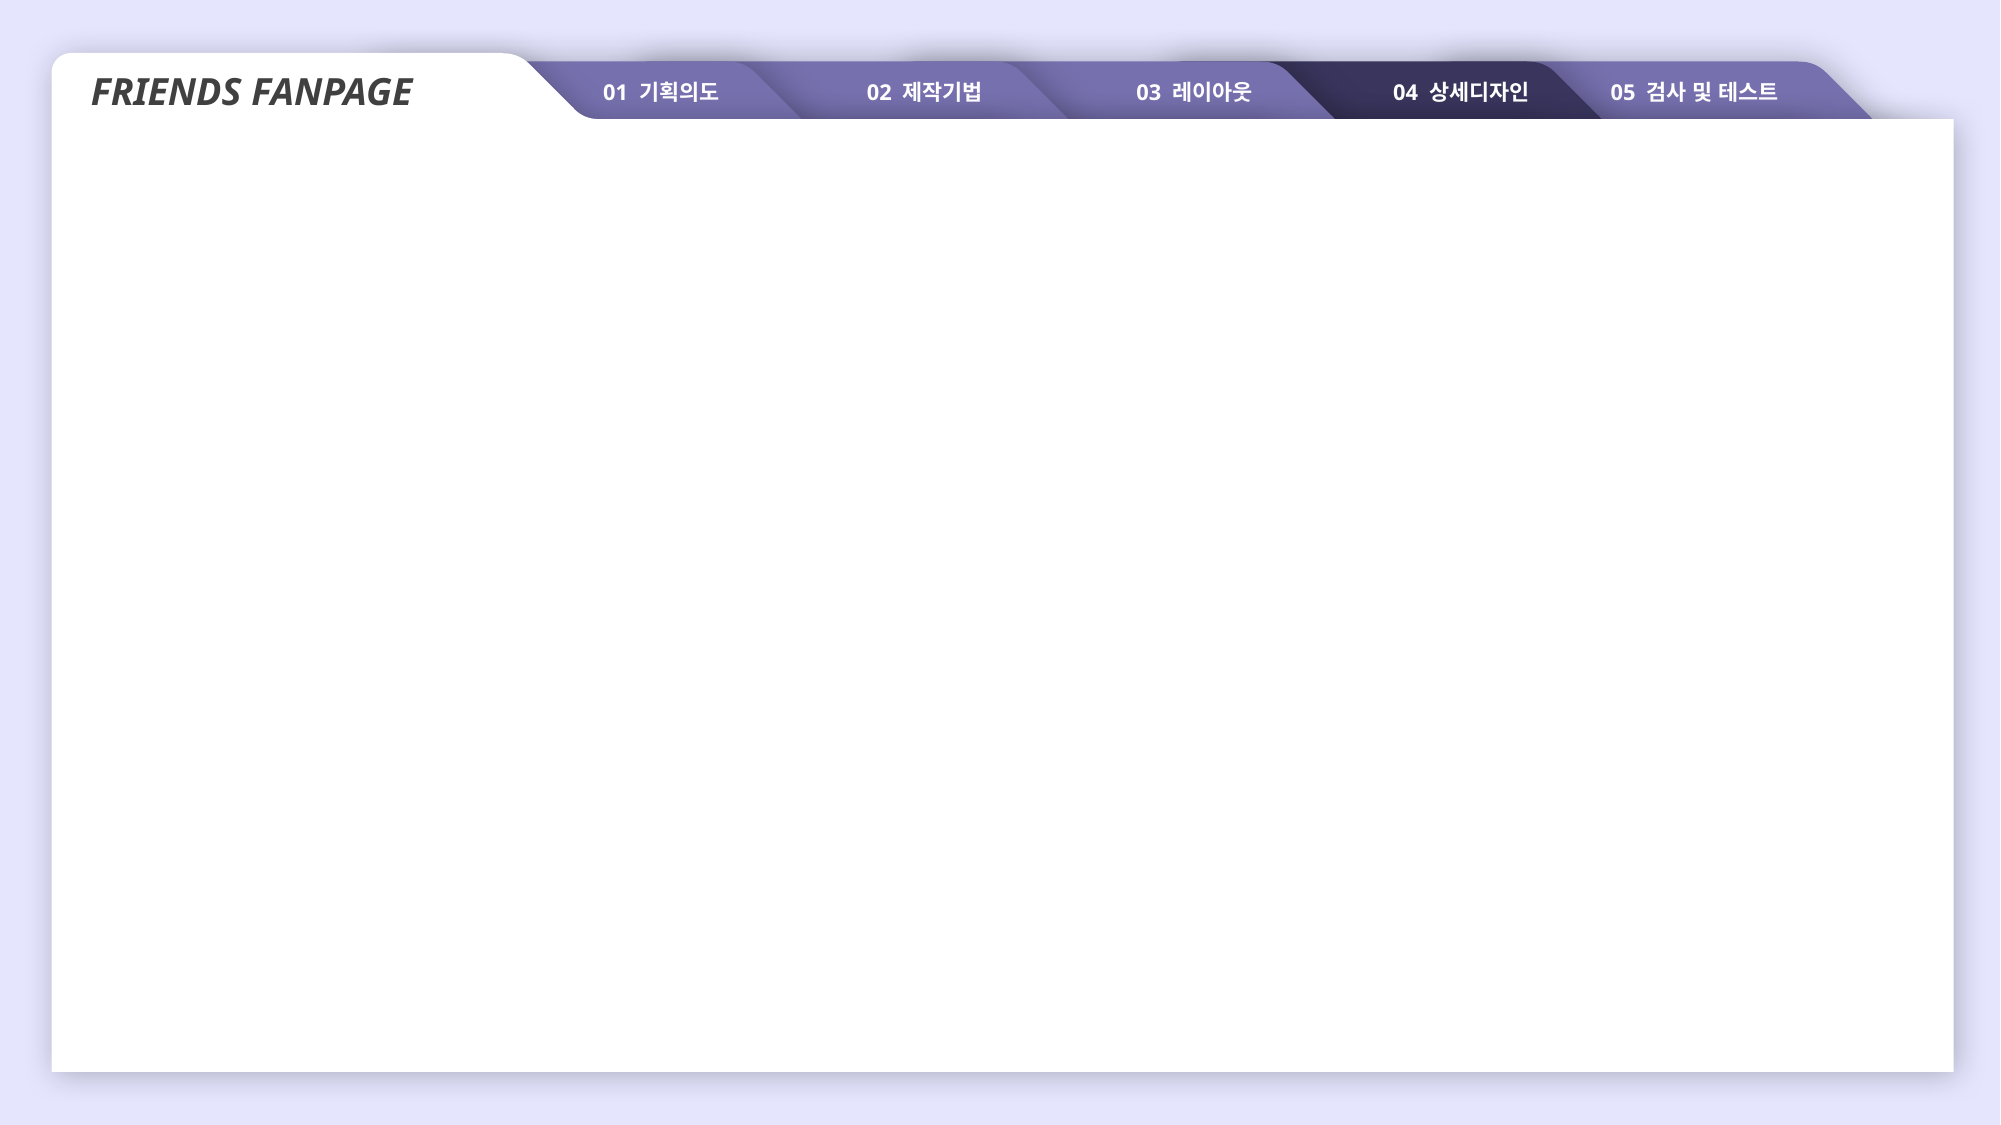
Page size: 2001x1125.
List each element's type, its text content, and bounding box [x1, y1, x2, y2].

text_box 01 기획의도 [552, 60, 788, 103]
text_box FRIENDS FANPAGE [76, 60, 511, 120]
text_box 02 제작기법 [776, 60, 1054, 103]
text_box [50, 51, 1955, 1073]
text_box 05 검사 및 테스트 [1576, 60, 1858, 103]
text_box 03 레이아웃 [1044, 60, 1321, 103]
text_box 04 상세디자인 [1310, 60, 1588, 103]
